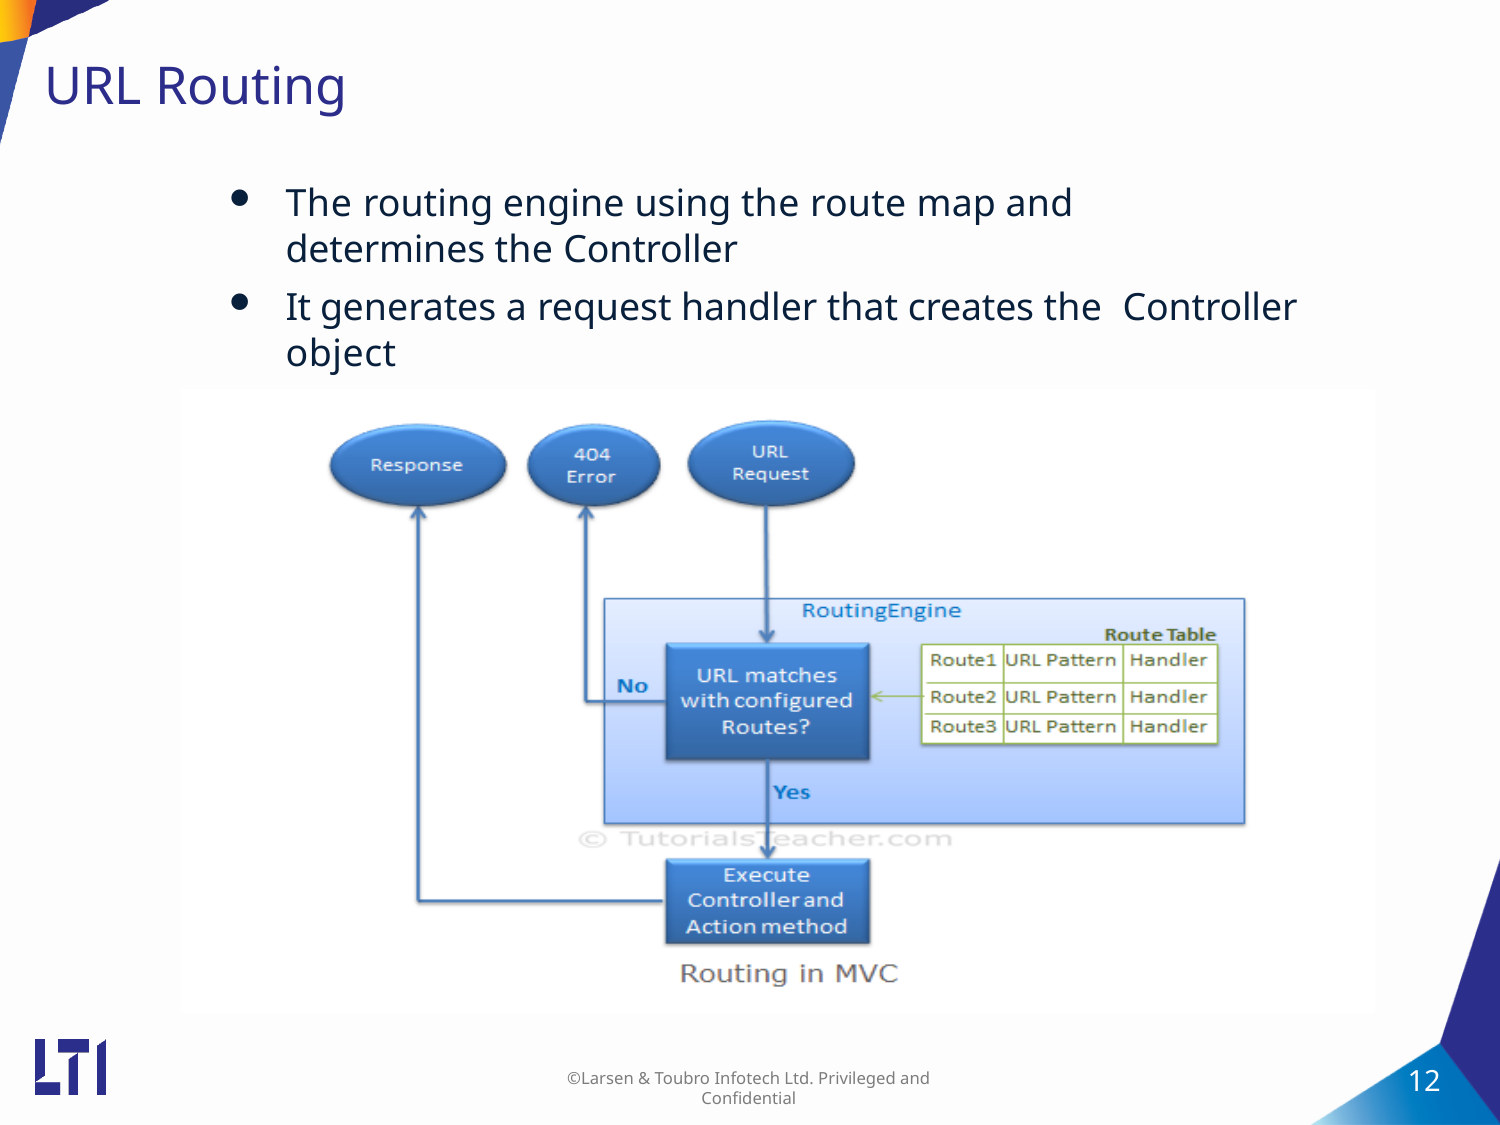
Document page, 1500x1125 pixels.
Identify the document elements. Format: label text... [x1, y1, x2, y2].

title URL Routing [43, 52, 1455, 117]
picture [180, 389, 1500, 1125]
text_box The routing engine using the route map and determines the Controller It generates a request handler that creates the Controller object [212, 170, 1350, 382]
picture [35, 1039, 106, 1095]
picture [0, 0, 109, 147]
